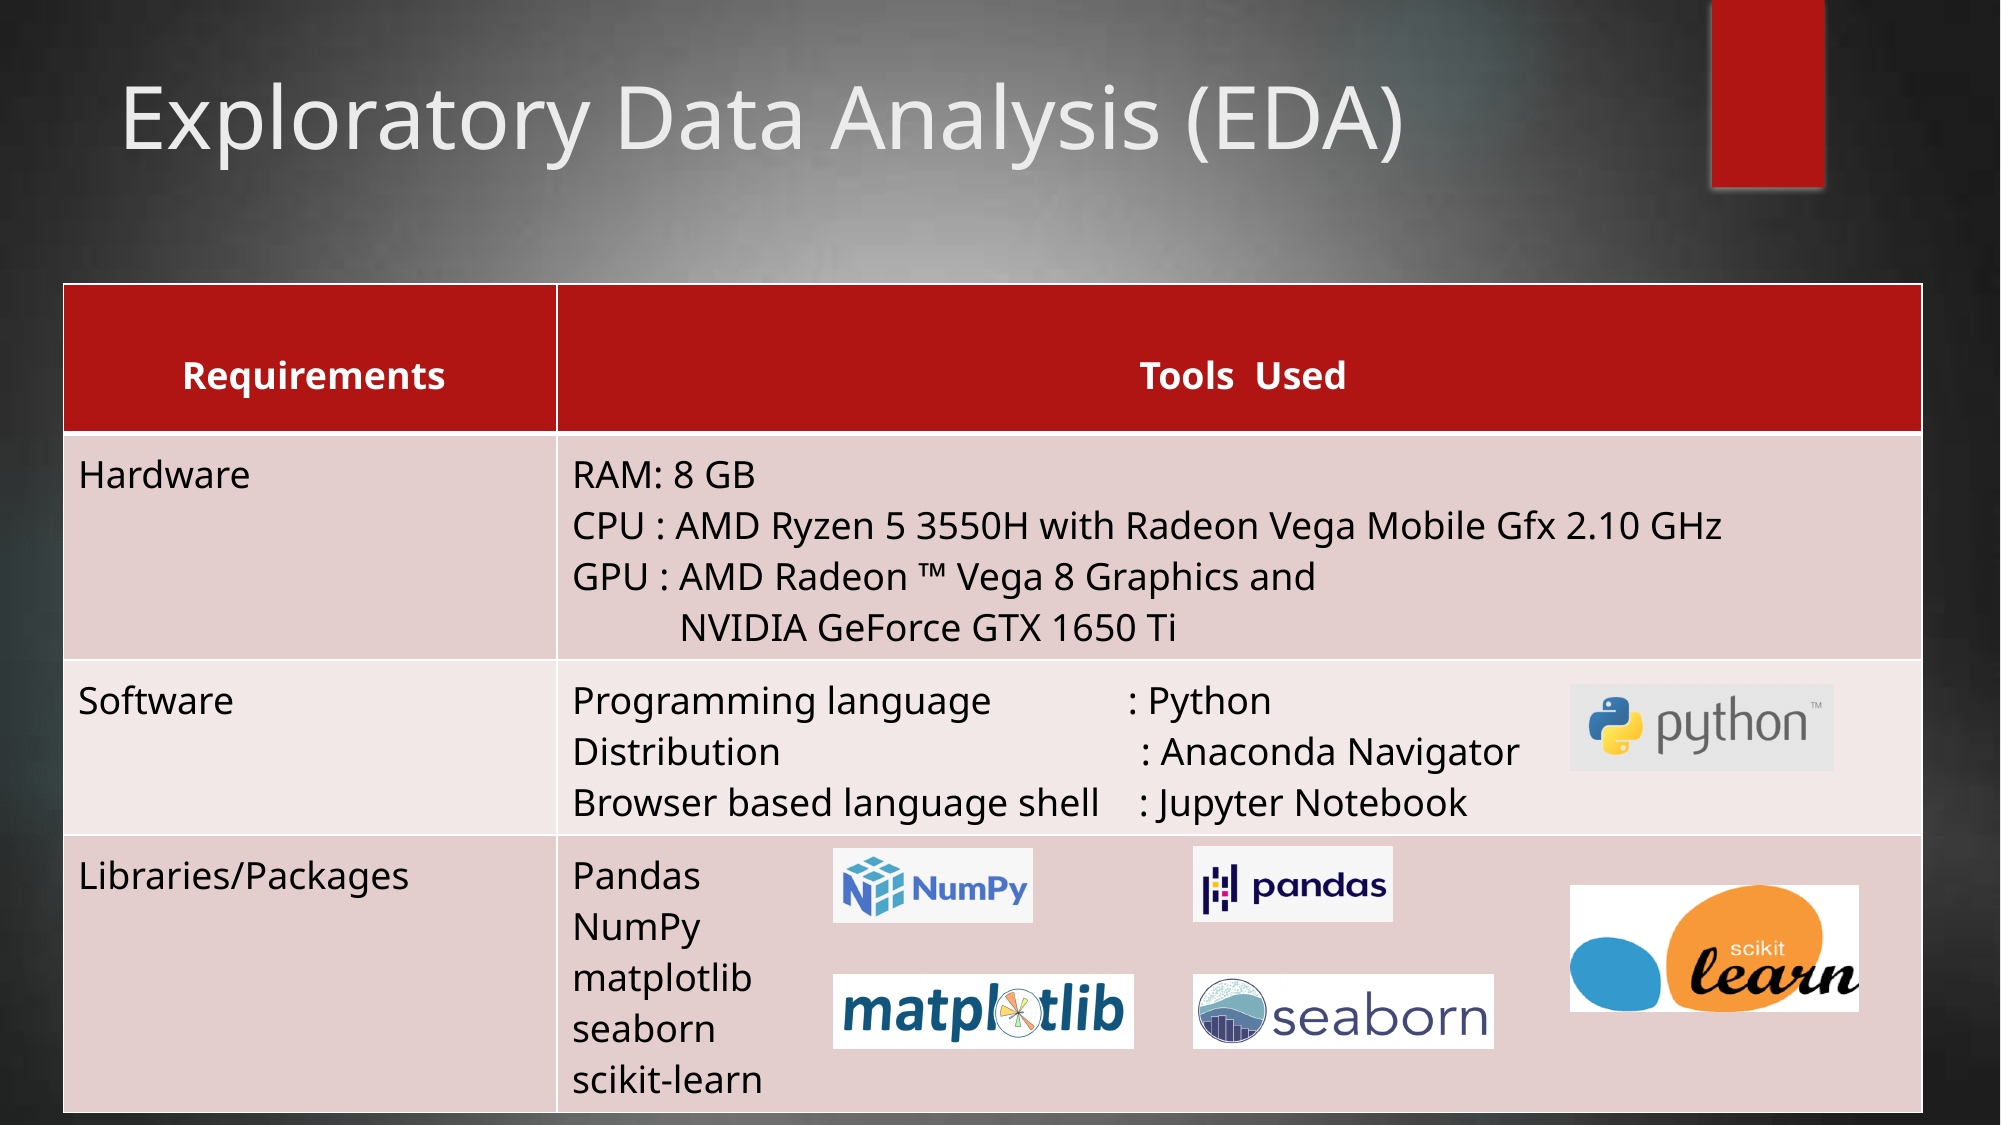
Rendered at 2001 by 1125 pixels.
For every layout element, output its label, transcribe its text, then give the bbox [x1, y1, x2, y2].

title Exploratory Data Analysis (EDA) [103, 54, 1646, 283]
table_header Tools Used [558, 285, 1921, 431]
table_header Requirements [64, 285, 556, 431]
table_cell Pandas NumPy matplotlib seaborn scikit-learn [558, 836, 1921, 1112]
picture [0, 0, 2001, 1125]
table_cell RAM: 8 GB CPU : AMD Ryzen 5 3550H with Radeon Vega Mobile Gfx 2.10 GHz GPU : AMD Radeon ™ Vega 8 Graphics and NVIDIA GeForce GTX 1650 Ti [558, 436, 1921, 659]
table_cell Programming language : Python Distribution : Anaconda Navigator Browser based language shell : Jupyter Notebook [558, 661, 1921, 834]
table_cell Hardware [64, 436, 556, 659]
table_cell Libraries/Packages [64, 836, 556, 1112]
table_cell Software [64, 661, 556, 834]
